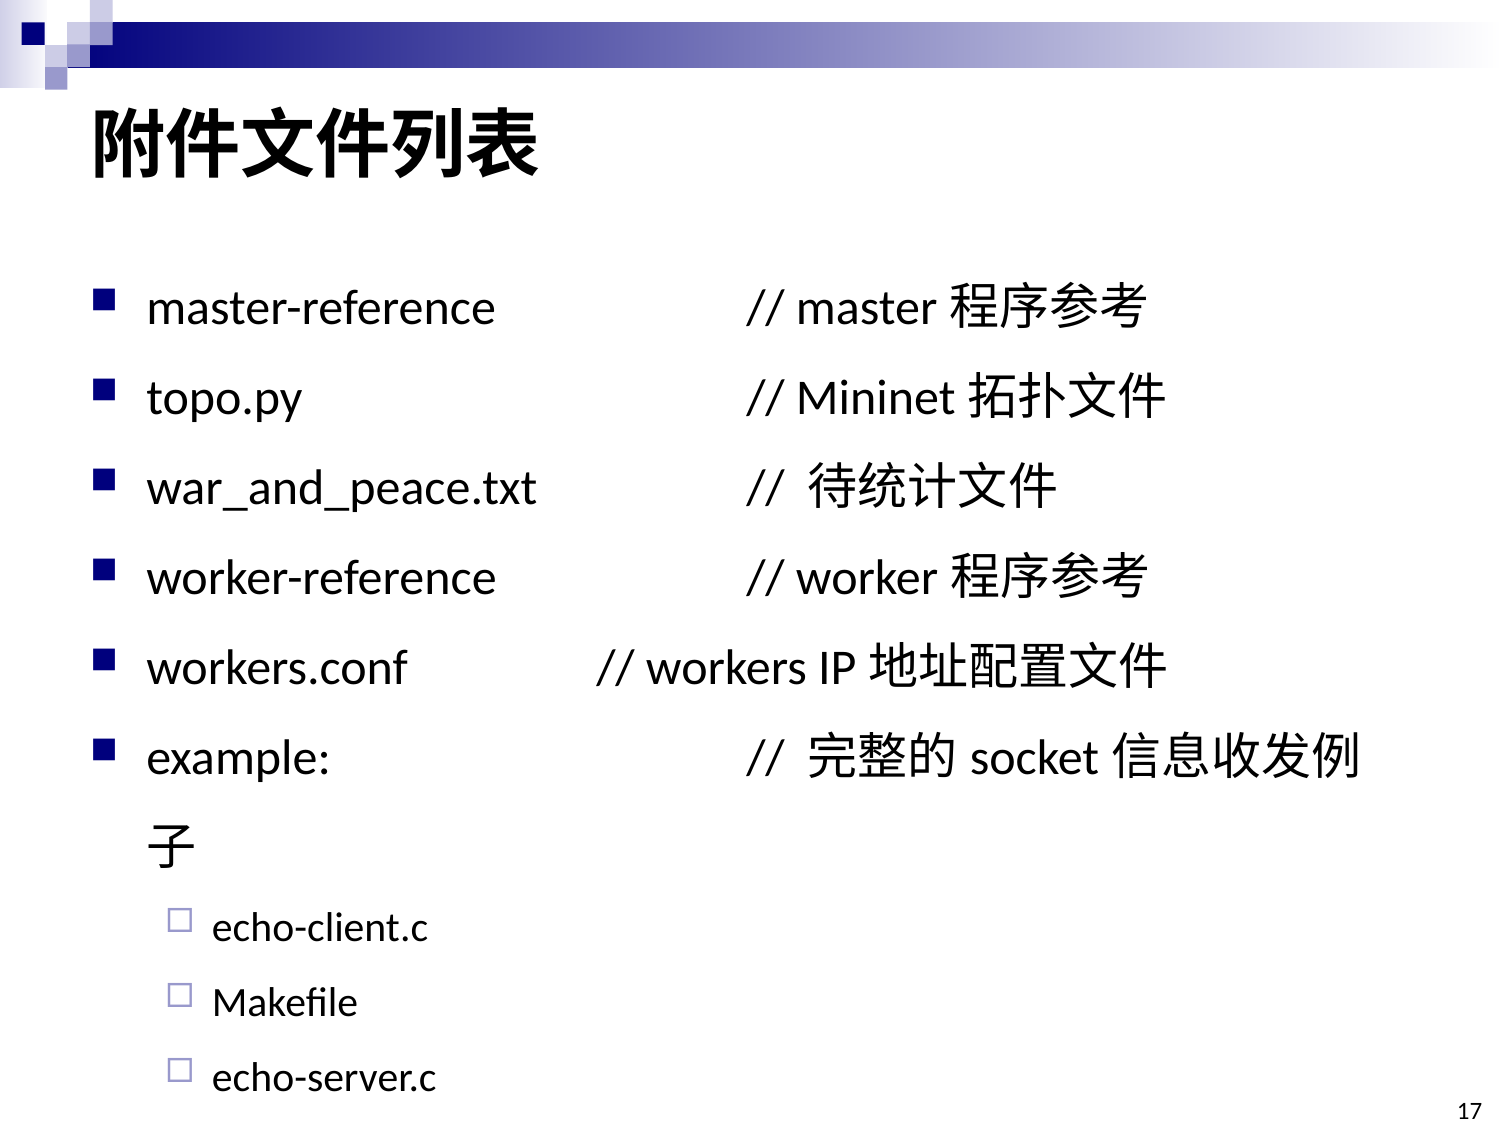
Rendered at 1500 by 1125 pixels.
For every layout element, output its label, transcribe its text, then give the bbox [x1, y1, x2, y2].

list master-reference // master程序参考 topo.py // Mininet拓扑文件 war_and_peace.txt // 待统计文件 worker-reference // worker程序参考 workers.conf // workers IP地址配置文件 example: // 完整的socket信息收发例子 echo-client.c Makefile echo-server.c [75, 237, 1425, 1063]
slide_number 17 [1448, 1100, 1483, 1125]
title 附件文件列表 [75, 75, 1425, 209]
